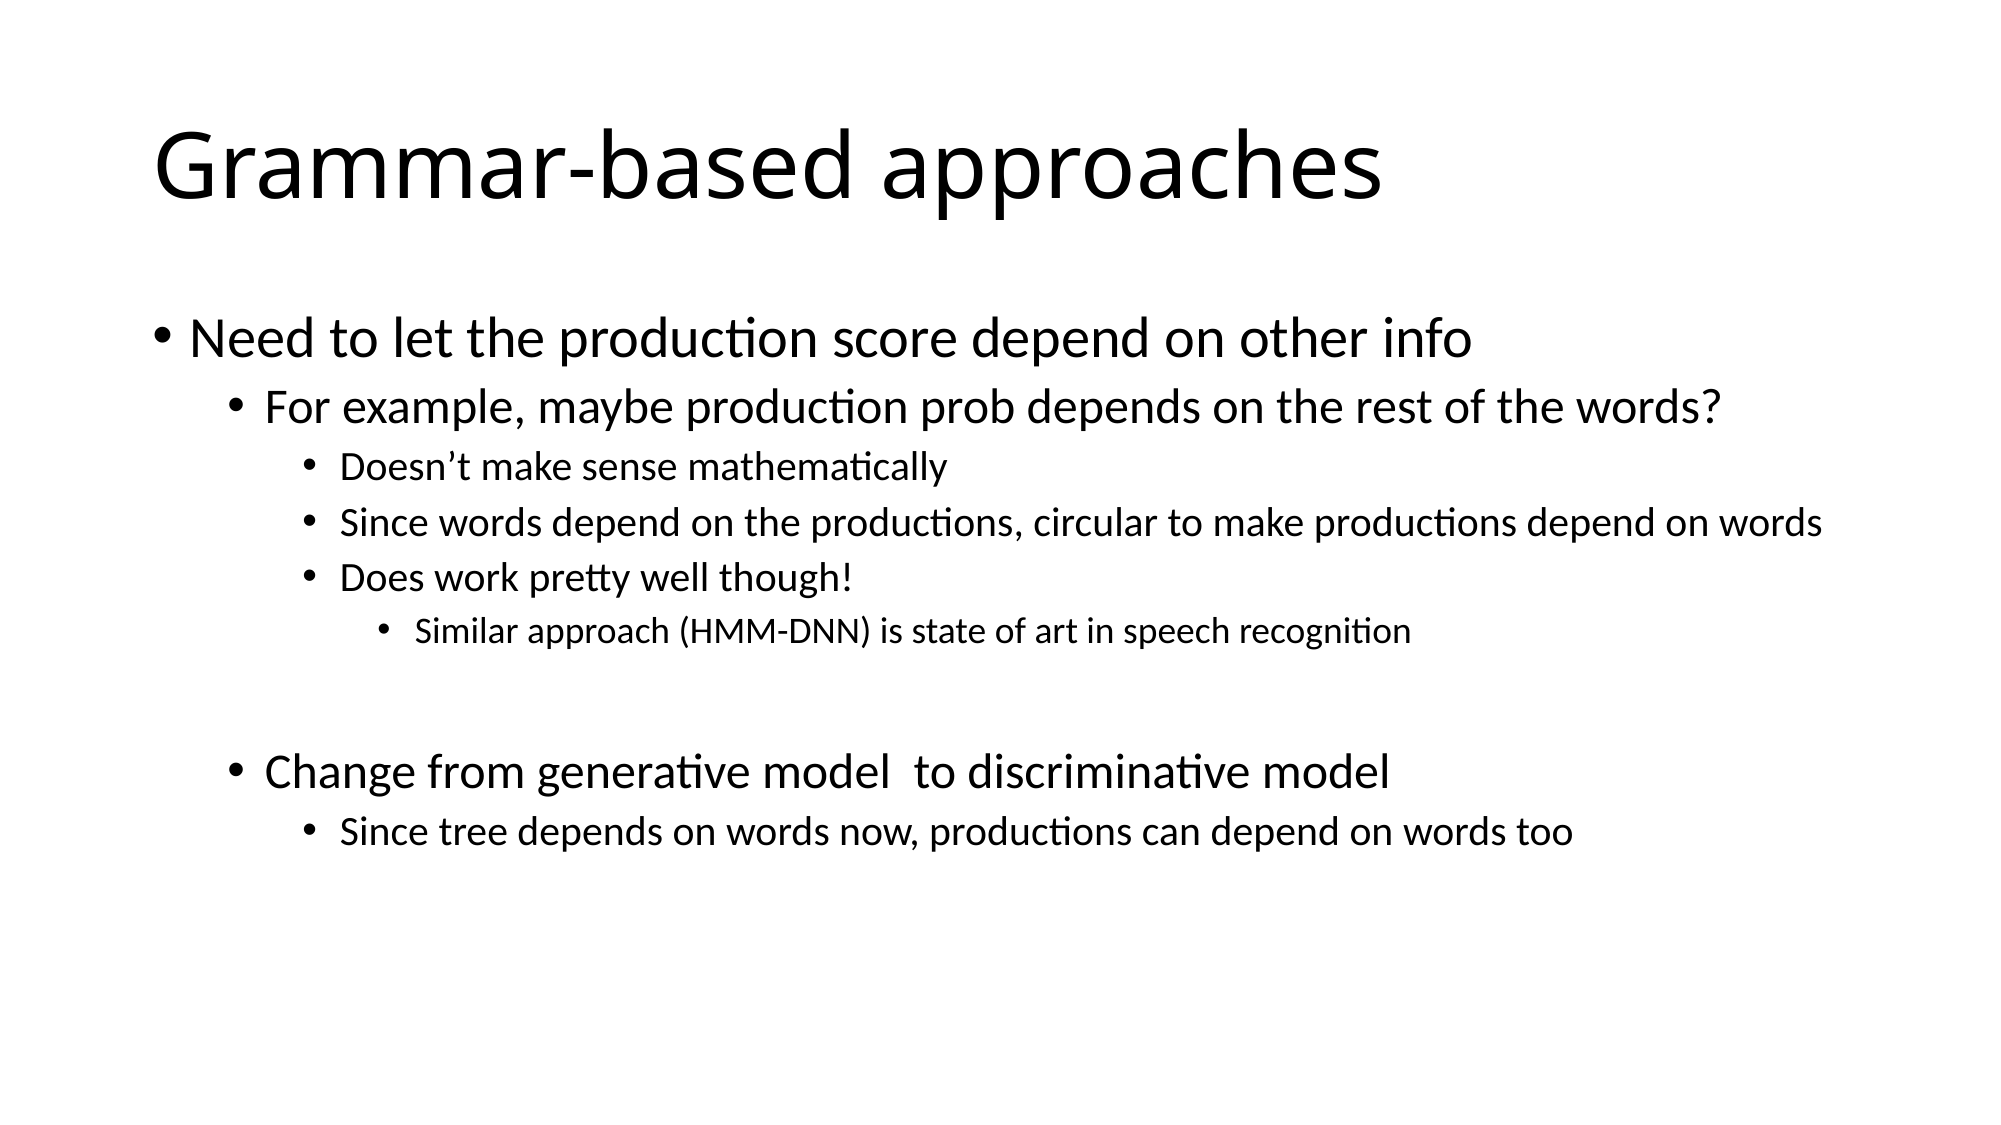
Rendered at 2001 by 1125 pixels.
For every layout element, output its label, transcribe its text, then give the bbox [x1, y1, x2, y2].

title Grammar-based approaches [137, 59, 1863, 278]
